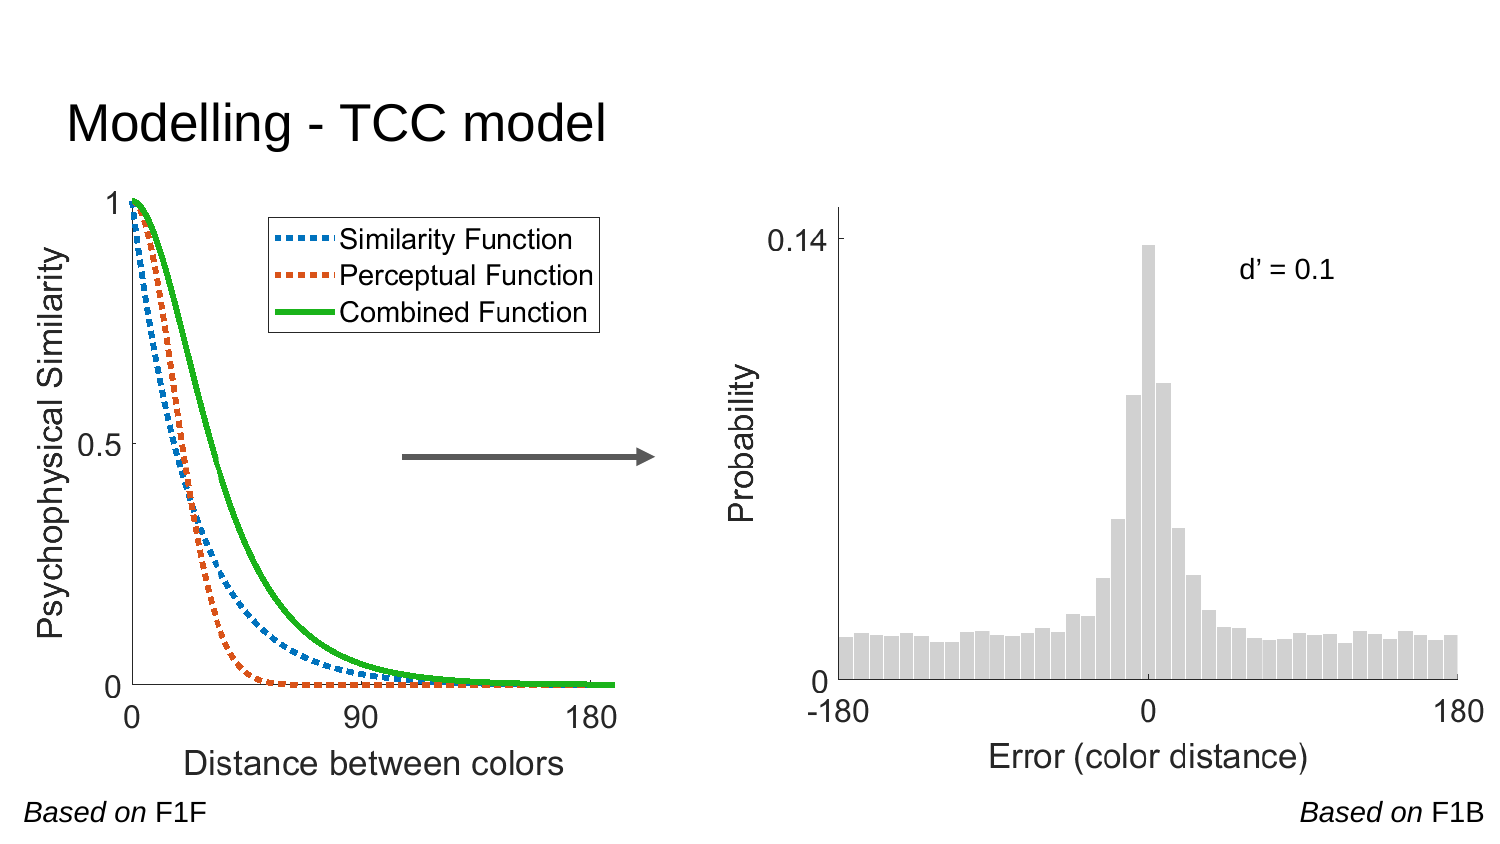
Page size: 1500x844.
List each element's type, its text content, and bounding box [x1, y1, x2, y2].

picture [0, 154, 670, 782]
text_box Based on F1B [1030, 783, 1500, 843]
title Modelling - TCC model [51, 72, 1449, 167]
picture [717, 160, 1500, 775]
text_box Based on F1F [0, 791, 470, 843]
